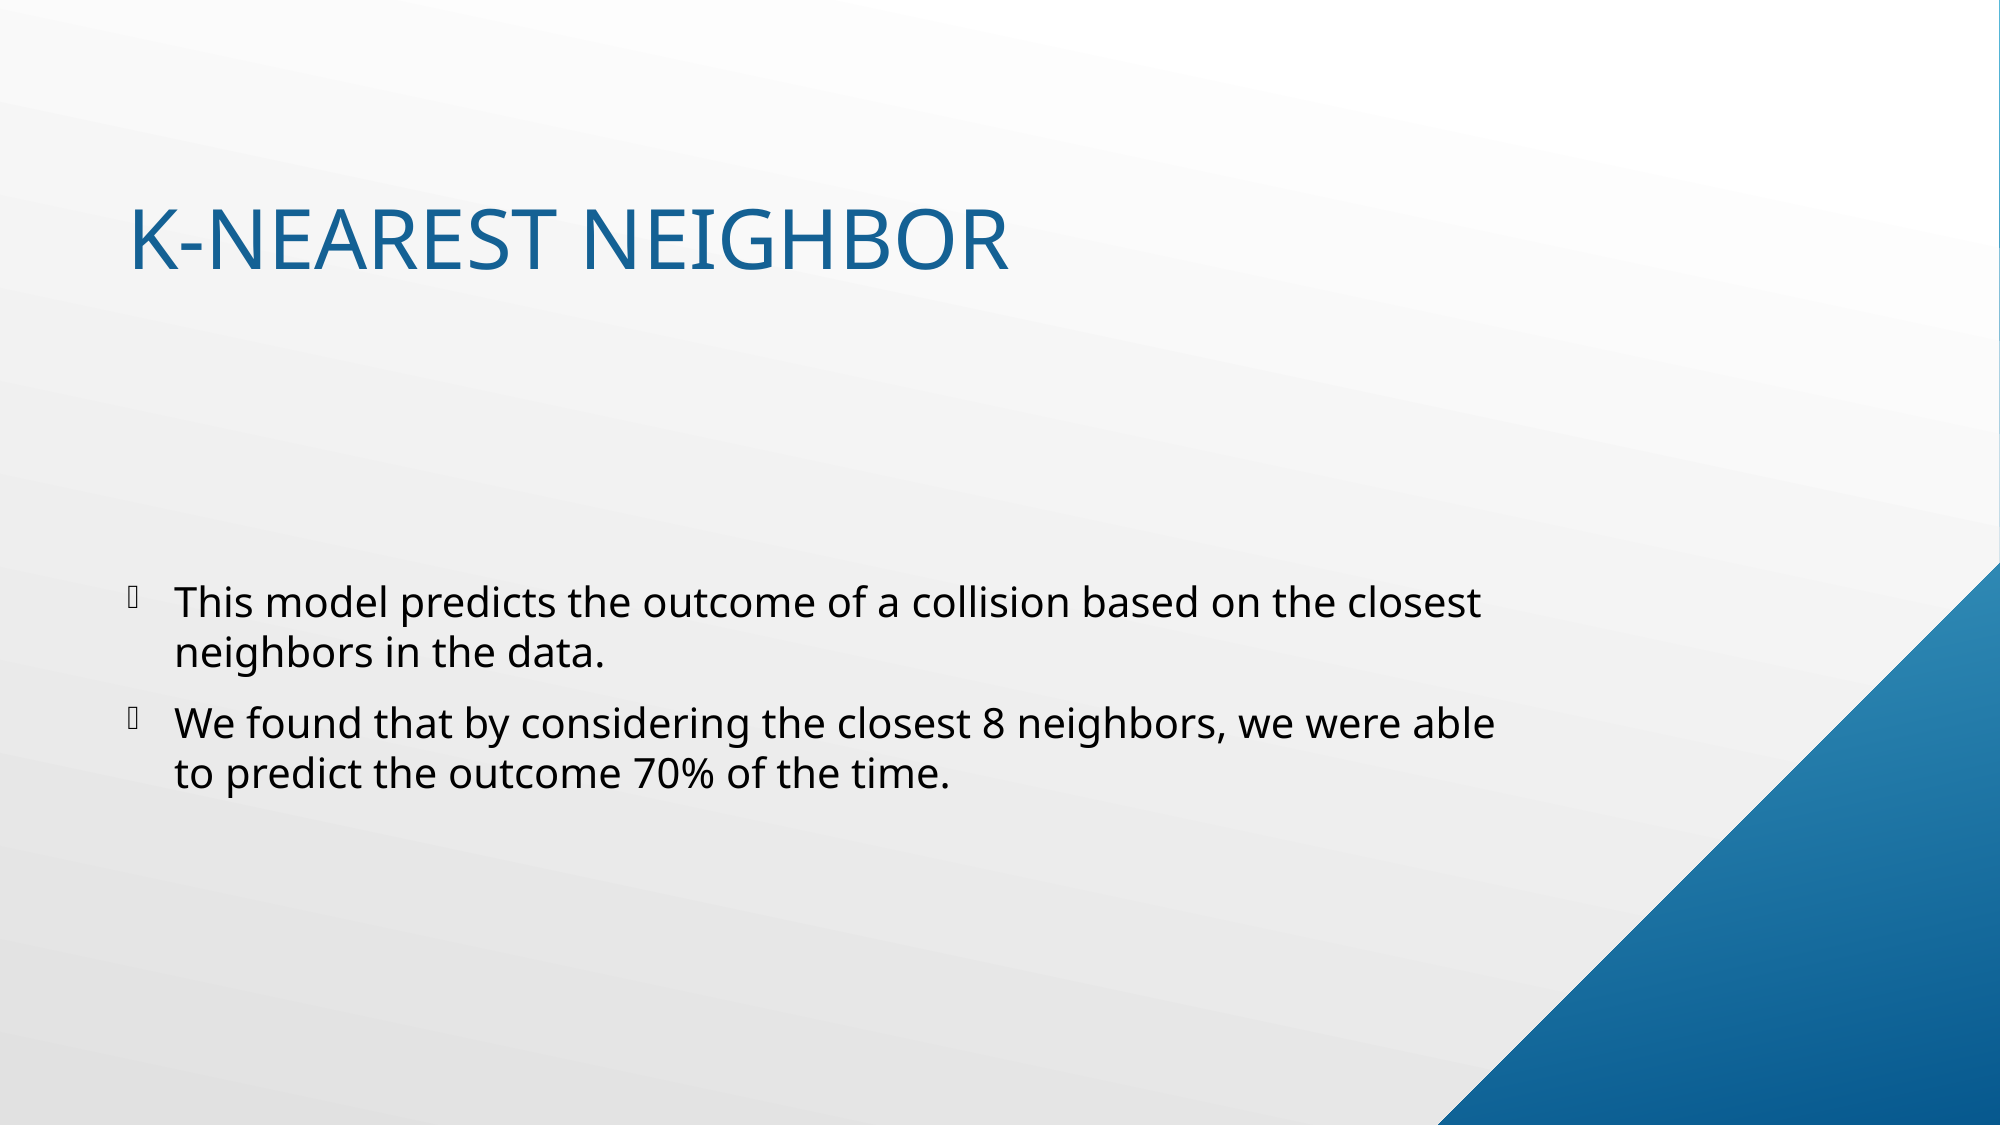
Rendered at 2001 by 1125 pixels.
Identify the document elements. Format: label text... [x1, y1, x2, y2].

title K-nearest Neighbor [112, 112, 1513, 360]
text_box [1440, 565, 2000, 1125]
text_box [0, 0, 2000, 1125]
list This model predicts the outcome of a collision based on the closest neighbors in the data. We found that by considering the closest 8 neighbors, we were able to predict the outcome 70% of the time. [112, 389, 1513, 983]
